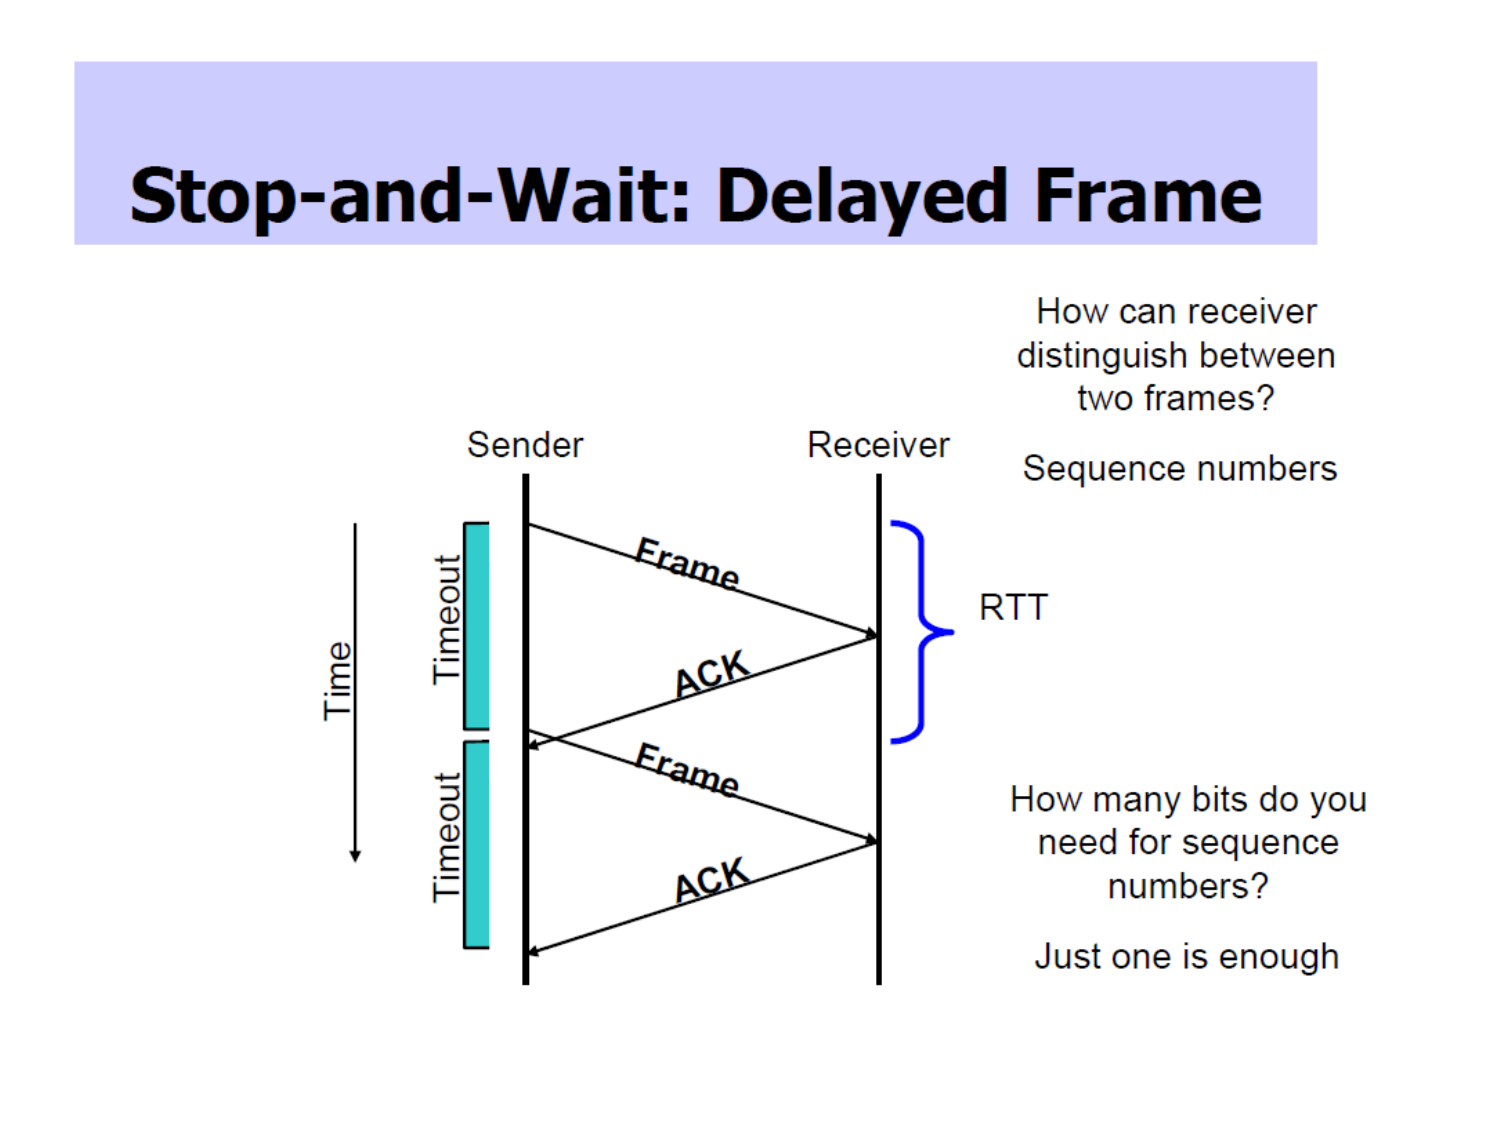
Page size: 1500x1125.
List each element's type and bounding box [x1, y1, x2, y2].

picture [40, 52, 1452, 1067]
